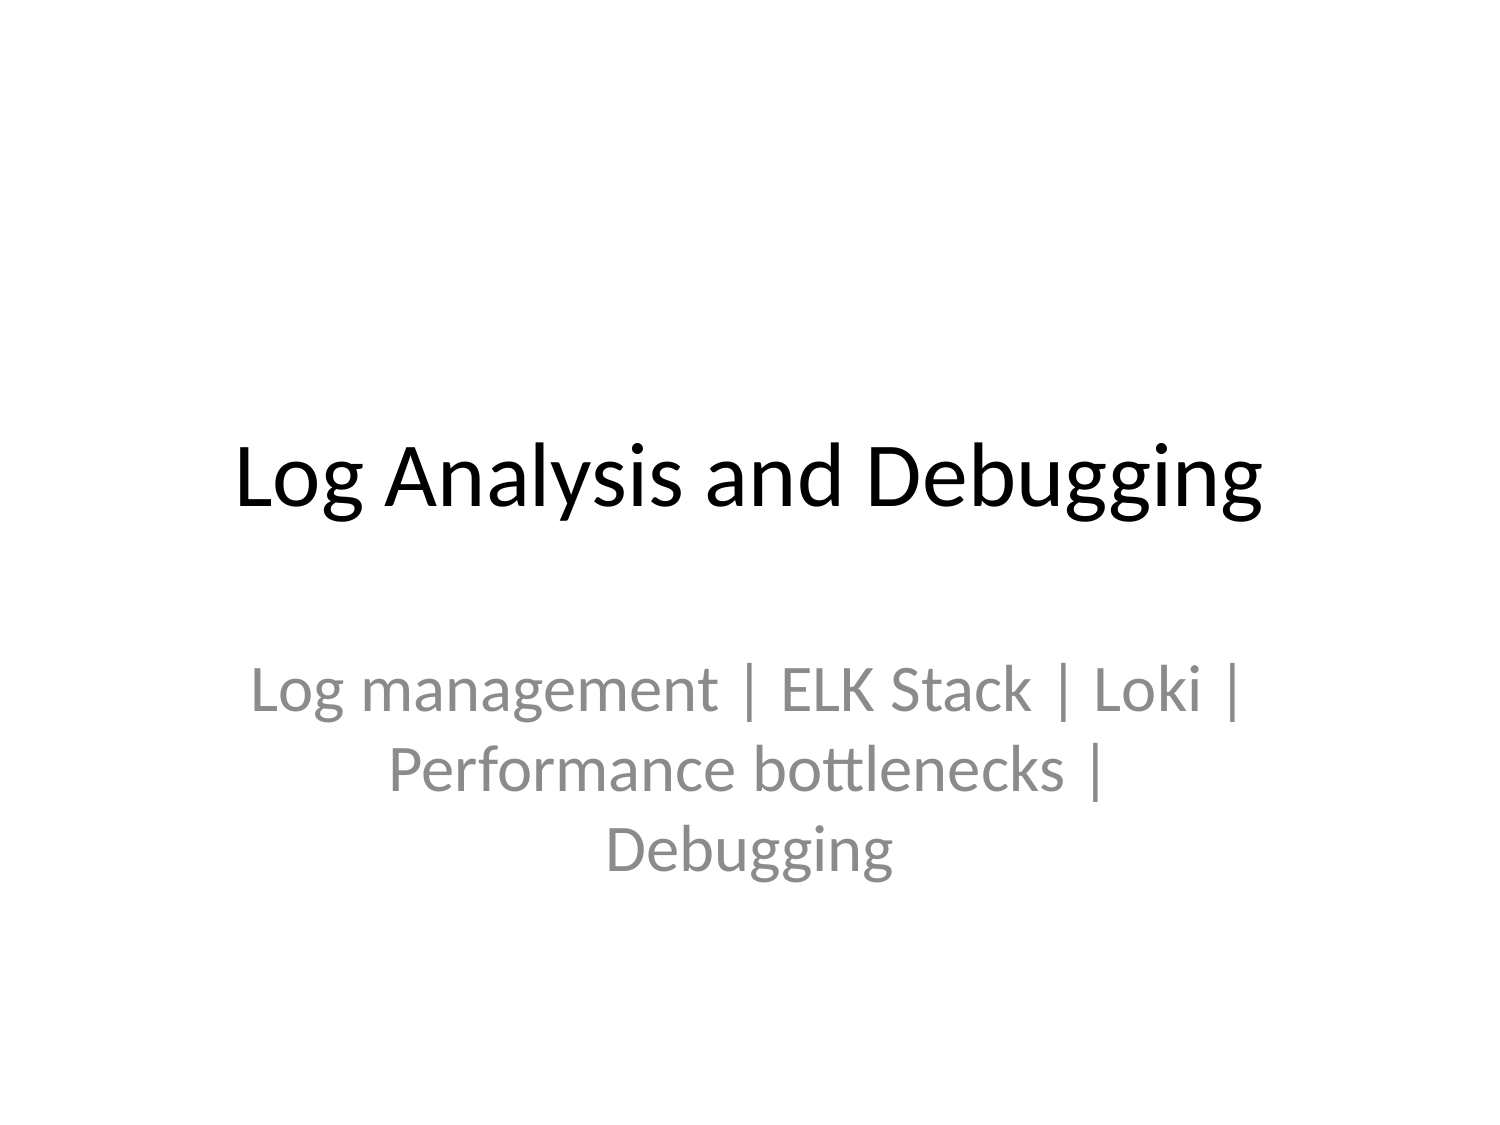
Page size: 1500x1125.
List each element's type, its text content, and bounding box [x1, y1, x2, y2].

subtitle Log management | ELK Stack | Loki | Performance bottlenecks | Debugging [225, 637, 1275, 925]
title Log Analysis and Debugging [112, 349, 1388, 591]
